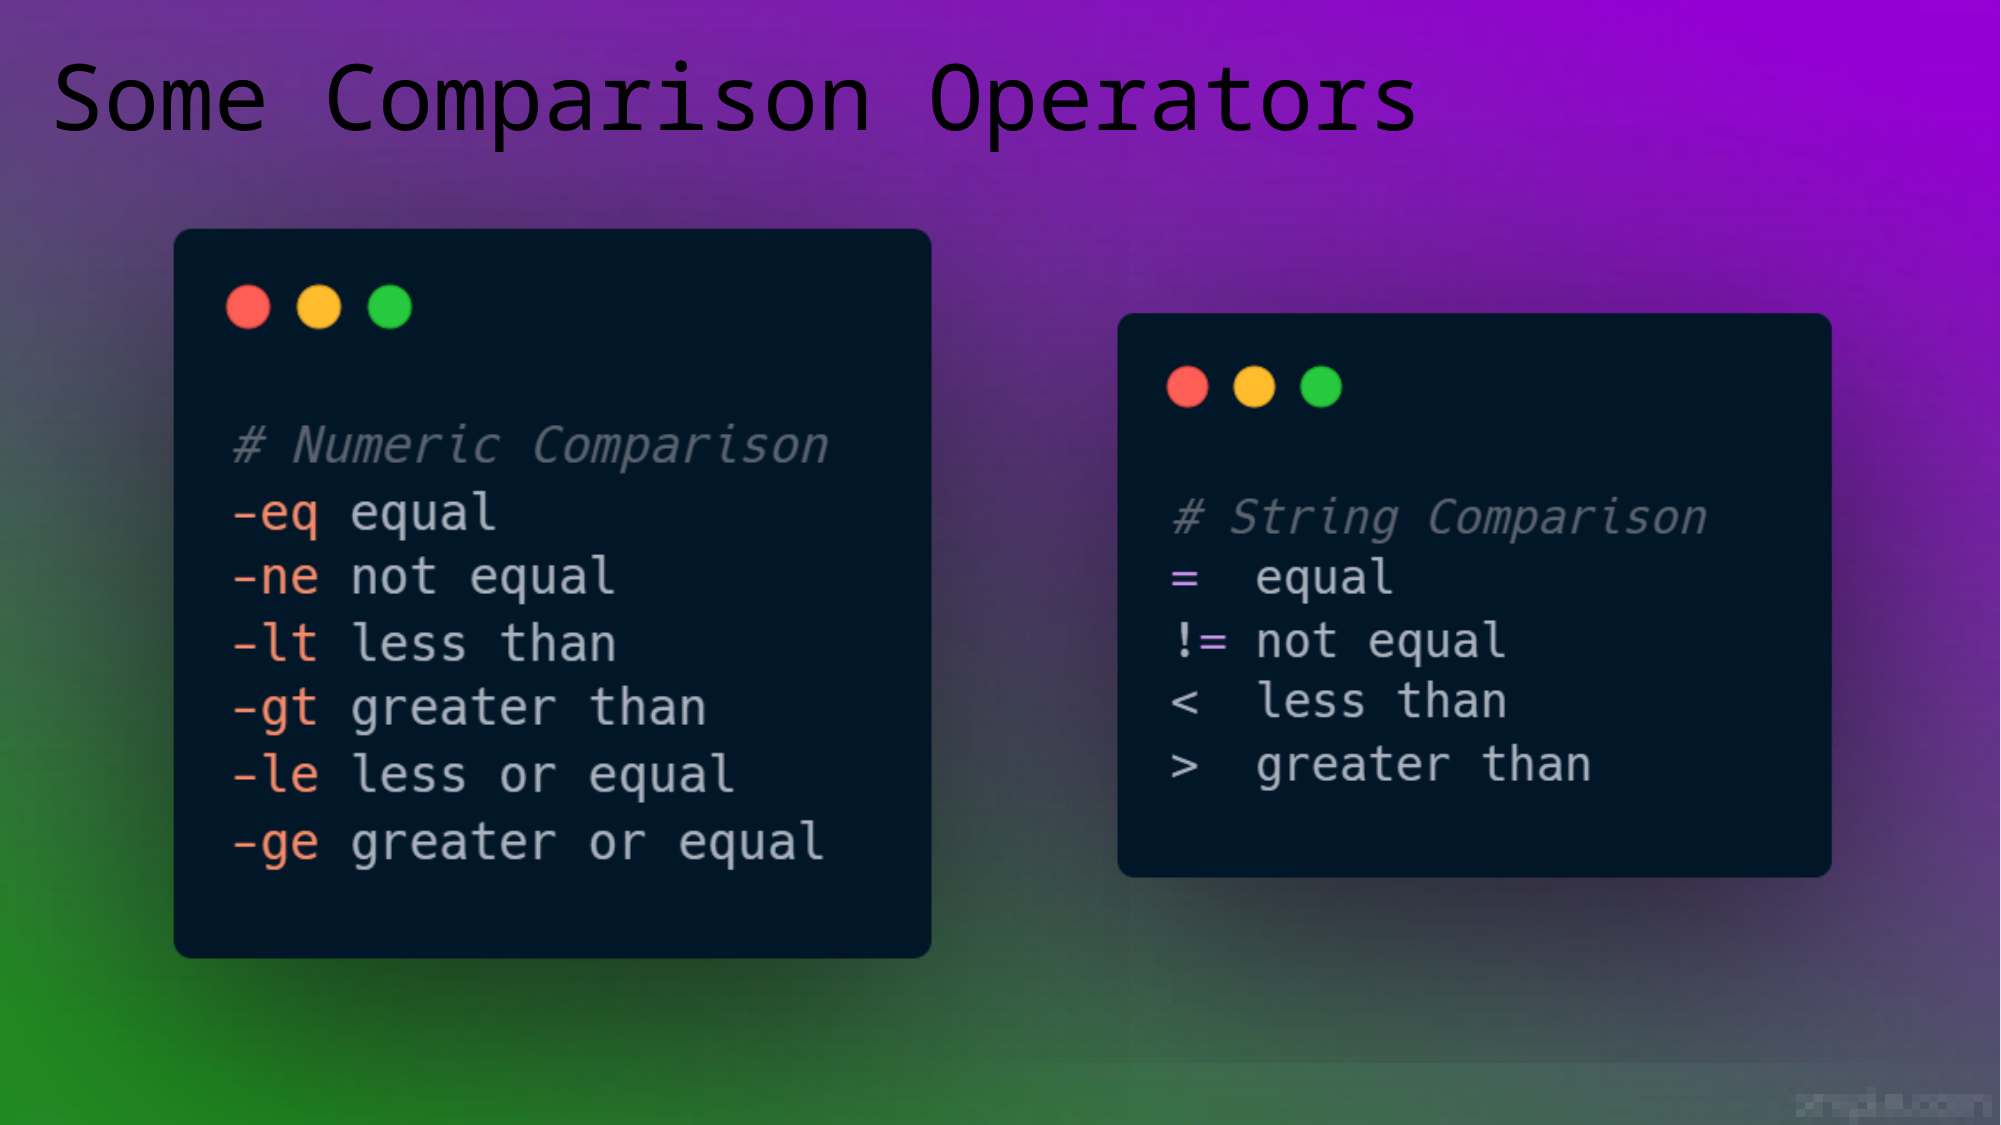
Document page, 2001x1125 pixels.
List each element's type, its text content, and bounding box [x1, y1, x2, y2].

picture [0, 0, 2001, 1125]
text_box Some Comparison Operators [1130, 31, 1933, 125]
